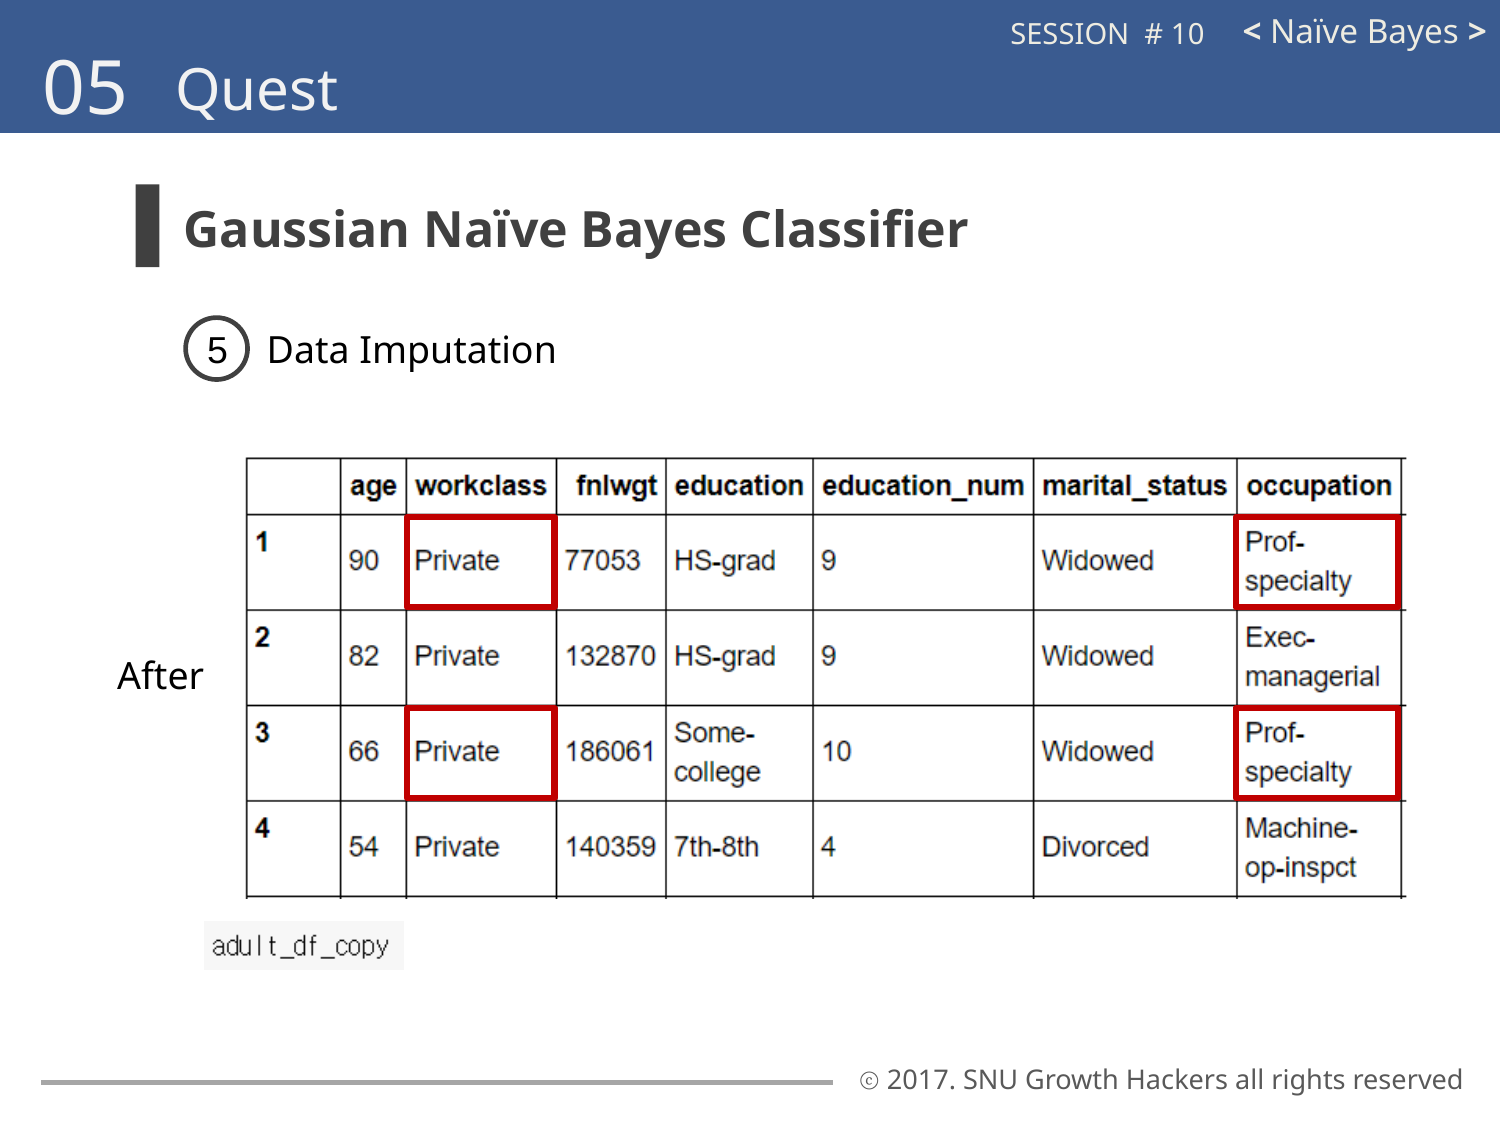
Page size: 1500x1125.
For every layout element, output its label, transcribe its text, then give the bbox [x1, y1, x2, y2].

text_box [185, 317, 248, 380]
text_box SESSION # 10 [995, 7, 1228, 58]
text_box Gaussian Naïve Bayes Classifier [168, 189, 984, 325]
text_box [134, 182, 161, 269]
text_box After [102, 644, 220, 705]
text_box 05 [27, 32, 144, 138]
text_box Data Imputation [251, 318, 572, 379]
text_box Quest [160, 44, 354, 130]
text_box [0, 0, 1500, 133]
text_box < Naïve Bayes > [1227, 2, 1500, 58]
picture [240, 450, 1407, 899]
text_box ⓒ 2017. SNU Growth Hackers all rights reserved [844, 1055, 1495, 1103]
picture [203, 921, 405, 971]
